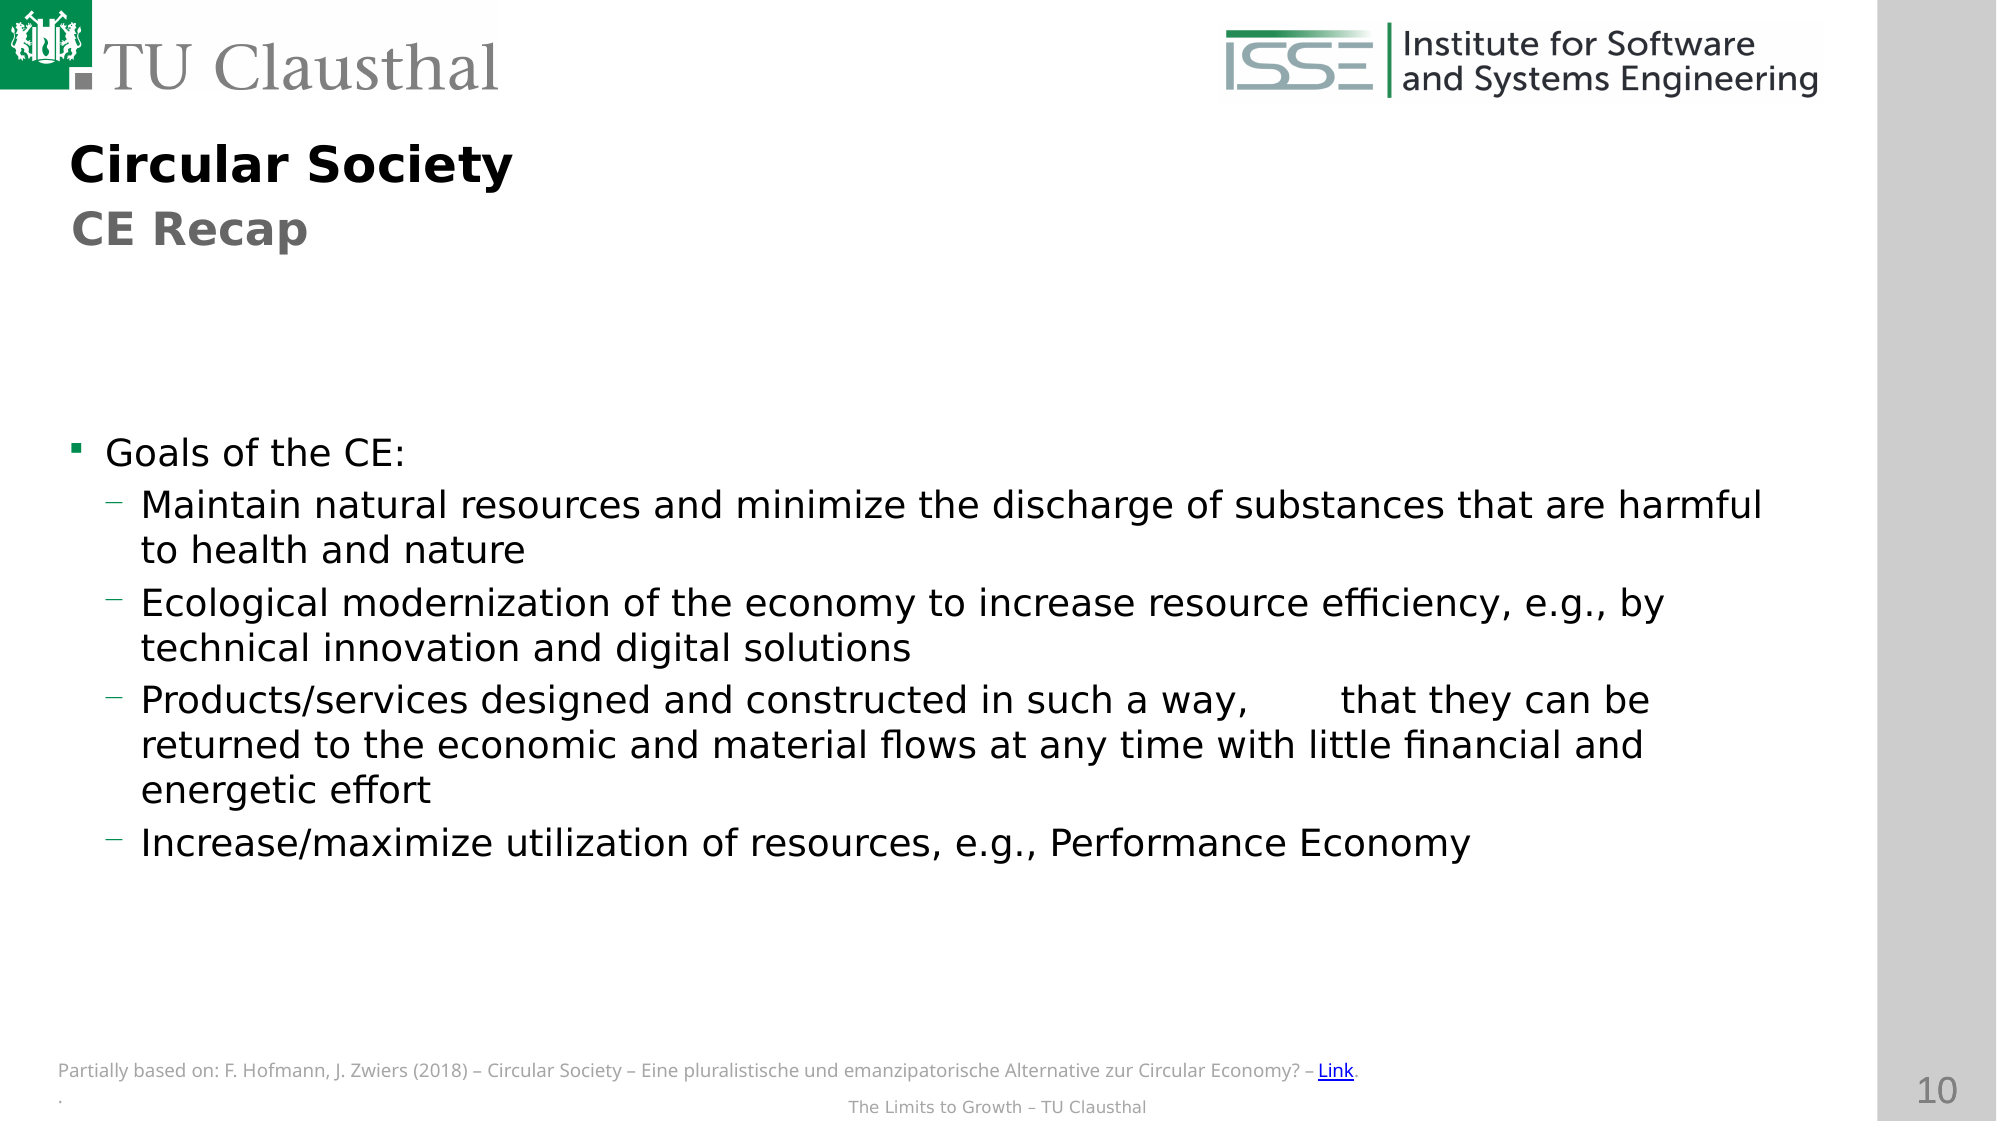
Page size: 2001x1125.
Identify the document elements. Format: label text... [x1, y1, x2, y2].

picture [1218, 22, 1823, 104]
text_box Partially based on: F. Hofmann, J. Zwiers (2018) – Circular Society – Eine pluralistische und emanzipatorische Alternative zur Circular Economy? – Link. . [43, 1051, 1650, 1115]
picture [0, 0, 498, 90]
text_box Circular Society [55, 125, 1816, 205]
text_box CE Recap [70, 188, 1767, 267]
text_box Goals of the CE: Maintain natural resources and minimize the discharge of substances that are harmful to health and nature Ecological modernization of the economy to increase resource efficiency, e.g., by technical innovation and digital solutions Products/services designed and constructed in such a way, that they can be returned to the economic and material flows at any time with little financial and energetic effort Increase/maximize utilization of resources, e.g., Performance Economy [55, 208, 1816, 1032]
